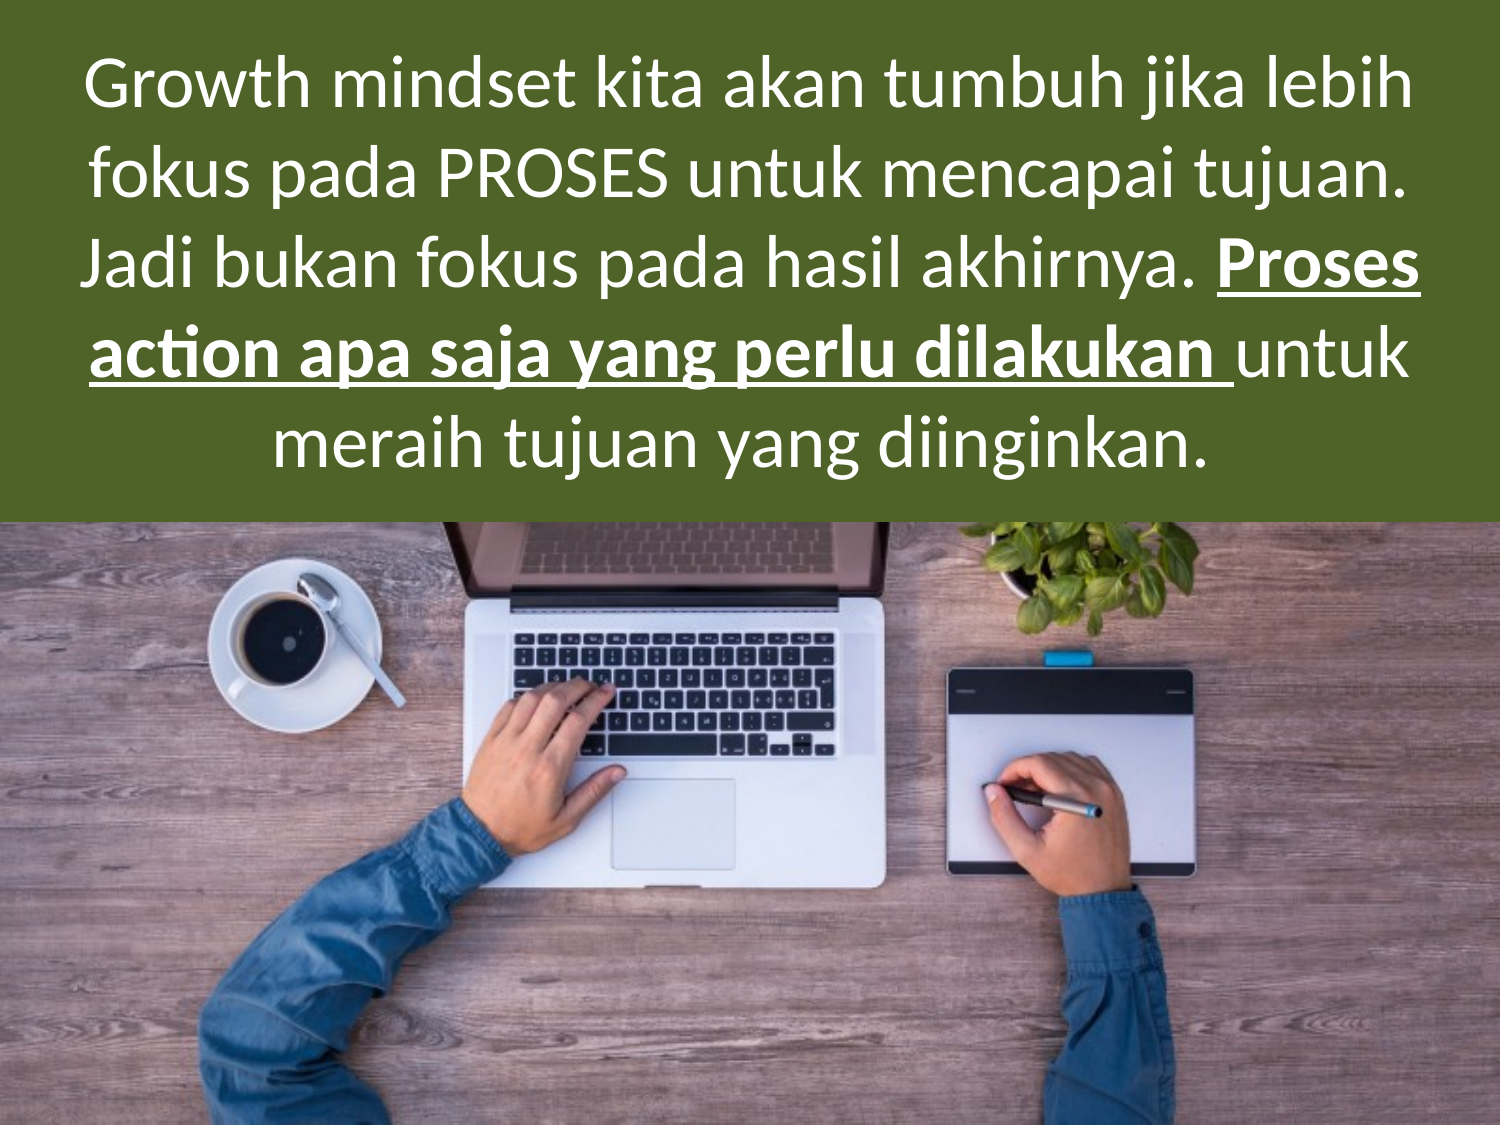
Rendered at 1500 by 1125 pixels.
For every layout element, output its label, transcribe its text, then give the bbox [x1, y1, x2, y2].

picture [0, 231, 1500, 1125]
text_box [0, 0, 1500, 231]
text_box Growth mindset kita akan tumbuh jika lebih fokus pada PROSES untuk mencapai tujuan. Jadi bukan fokus pada hasil akhirnya. Proses action apa saja yang perlu dilakukan untuk meraih tujuan yang diinginkan. [36, 25, 1464, 231]
